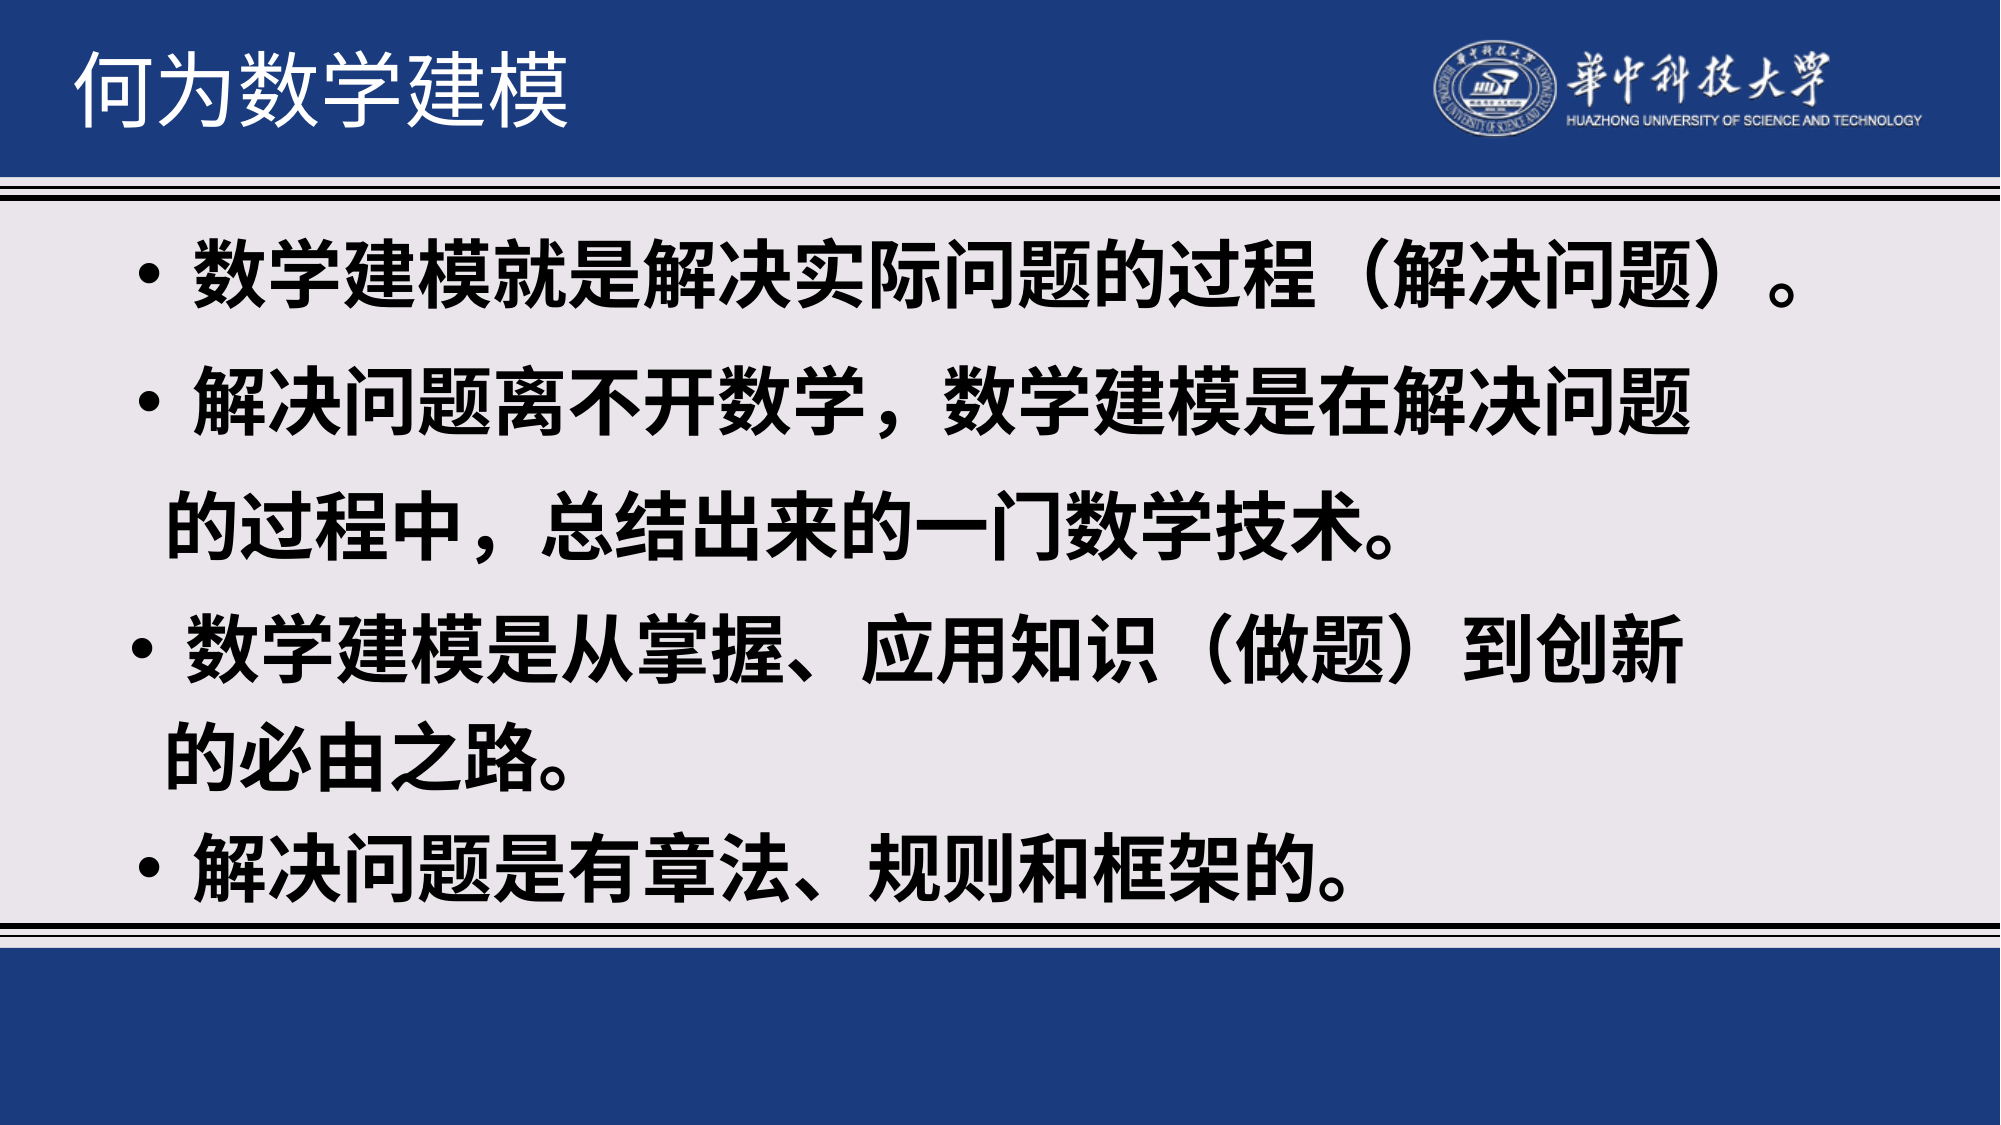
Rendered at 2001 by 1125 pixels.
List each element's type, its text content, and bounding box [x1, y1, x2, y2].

text_box 的过程中，总结出来的一门数学技术。 [98, 472, 1759, 578]
text_box 的必由之路。 [96, 702, 1757, 808]
text_box 解决问题是有章法、规则和框架的。 [121, 813, 1759, 919]
text_box 数学建模就是解决实际问题的过程（解决问题）。 [121, 219, 1841, 325]
picture [1428, 31, 1957, 146]
text_box 解决问题离不开数学，数学建模是在解决问题 [121, 347, 1759, 453]
text_box 何为数学建模 [56, 31, 1128, 146]
text_box 数学建模是从掌握、应用知识（做题）到创新 [114, 595, 1751, 701]
